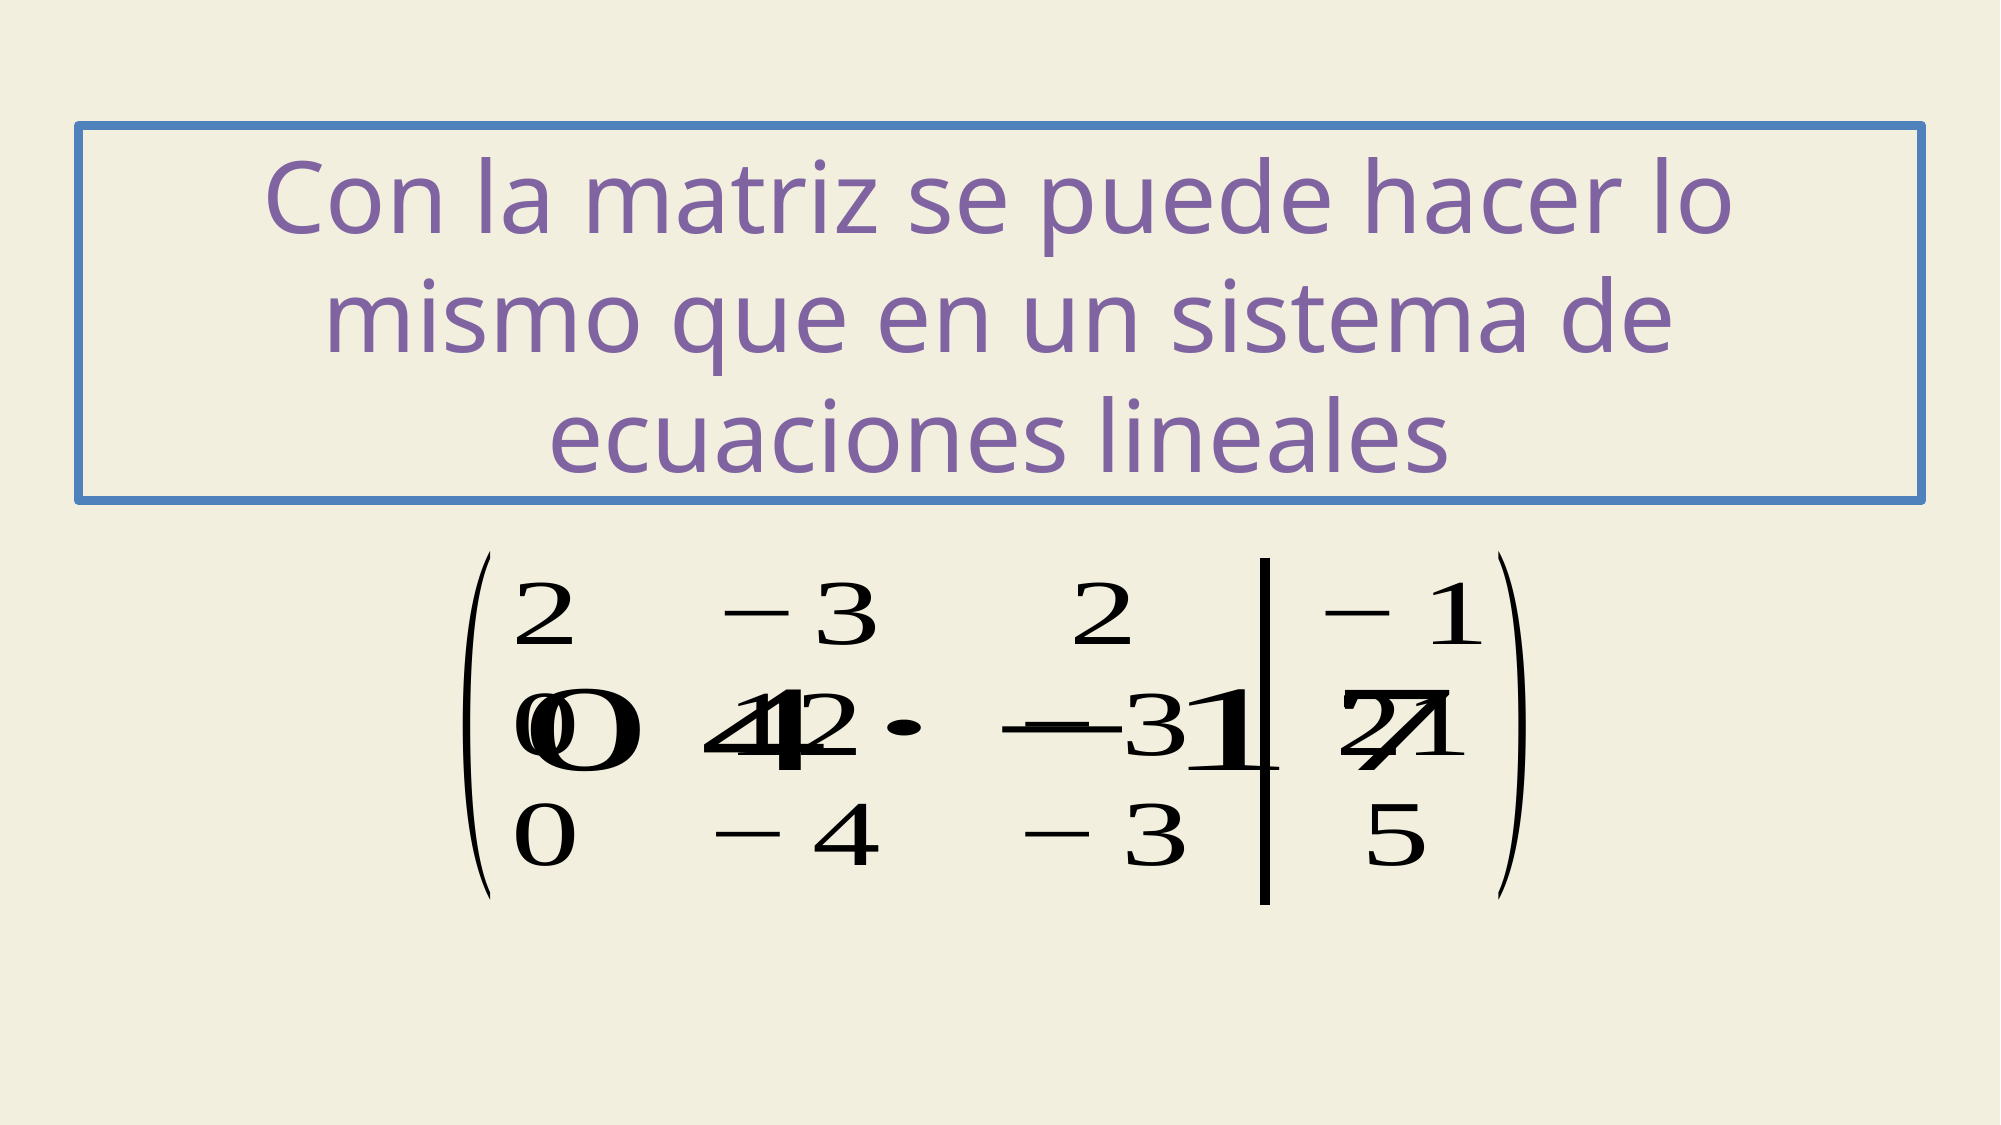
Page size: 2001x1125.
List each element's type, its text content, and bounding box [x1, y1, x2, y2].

text_box Con la matriz se puede hacer lo mismo que en un sistema de ecuaciones lineales [78, 125, 1922, 501]
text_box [451, 545, 1541, 906]
